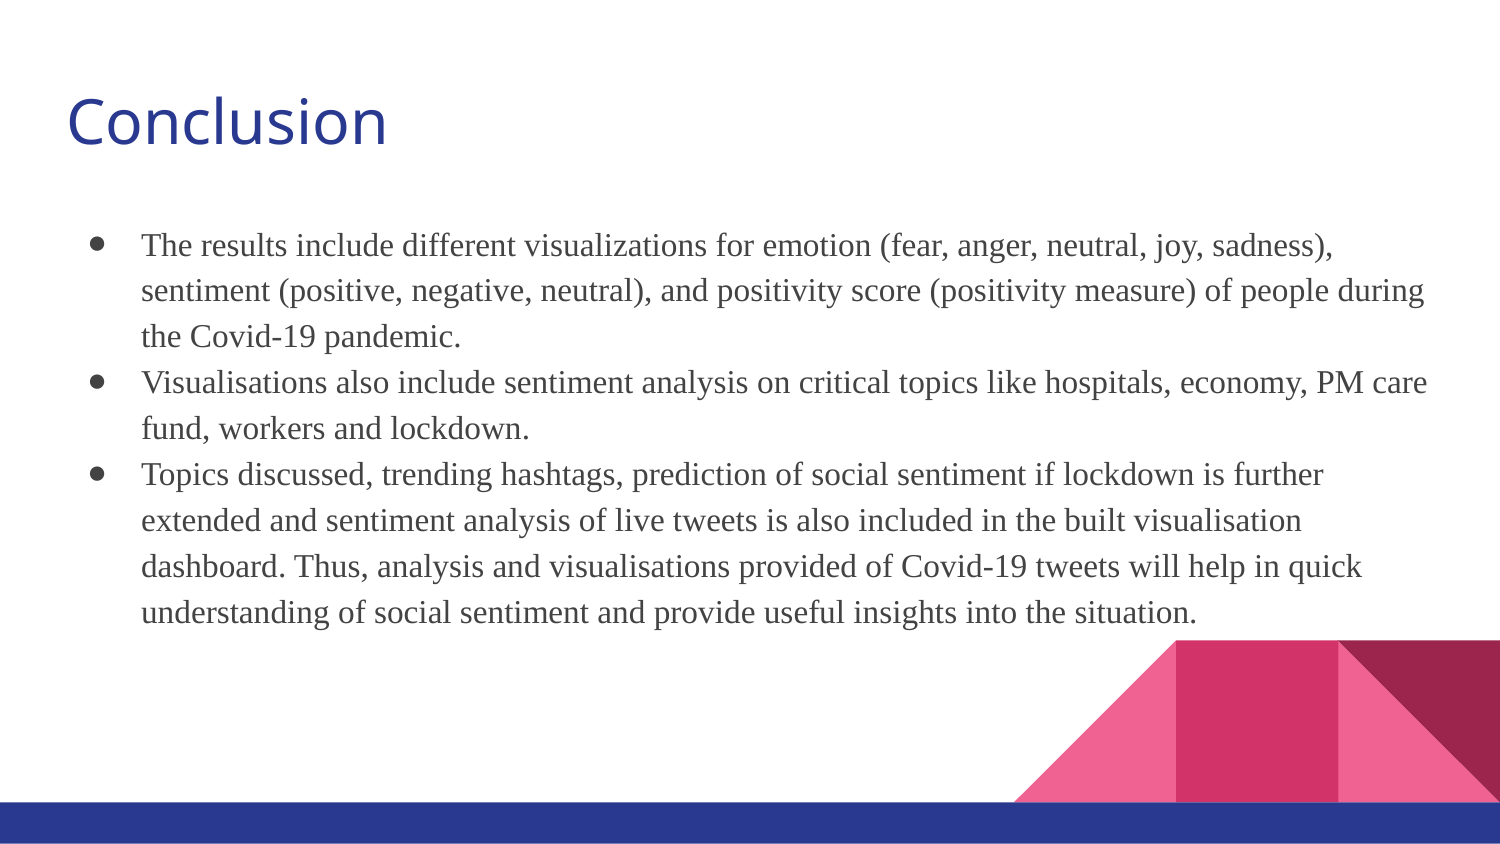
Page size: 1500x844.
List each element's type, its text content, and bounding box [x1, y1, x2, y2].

title Conclusion [51, 67, 1449, 167]
list The results include different visualizations for emotion (fear, anger, neutral, joy, sadness), sentiment (positive, negative, neutral), and positivity score (positivity measure) of people during the Covid-19 pandemic. Visualisations also include sentiment analysis on critical topics like hospitals, economy, PM care fund, workers and lockdown. Topics discussed, trending hashtags, prediction of social sentiment if lockdown is further extended and sentiment analysis of live tweets is also included in the built visualisation dashboard. Thus, analysis and visualisations provided of Covid-19 tweets will help in quick understanding of social sentiment and provide useful insights into the situation. [51, 201, 1449, 750]
